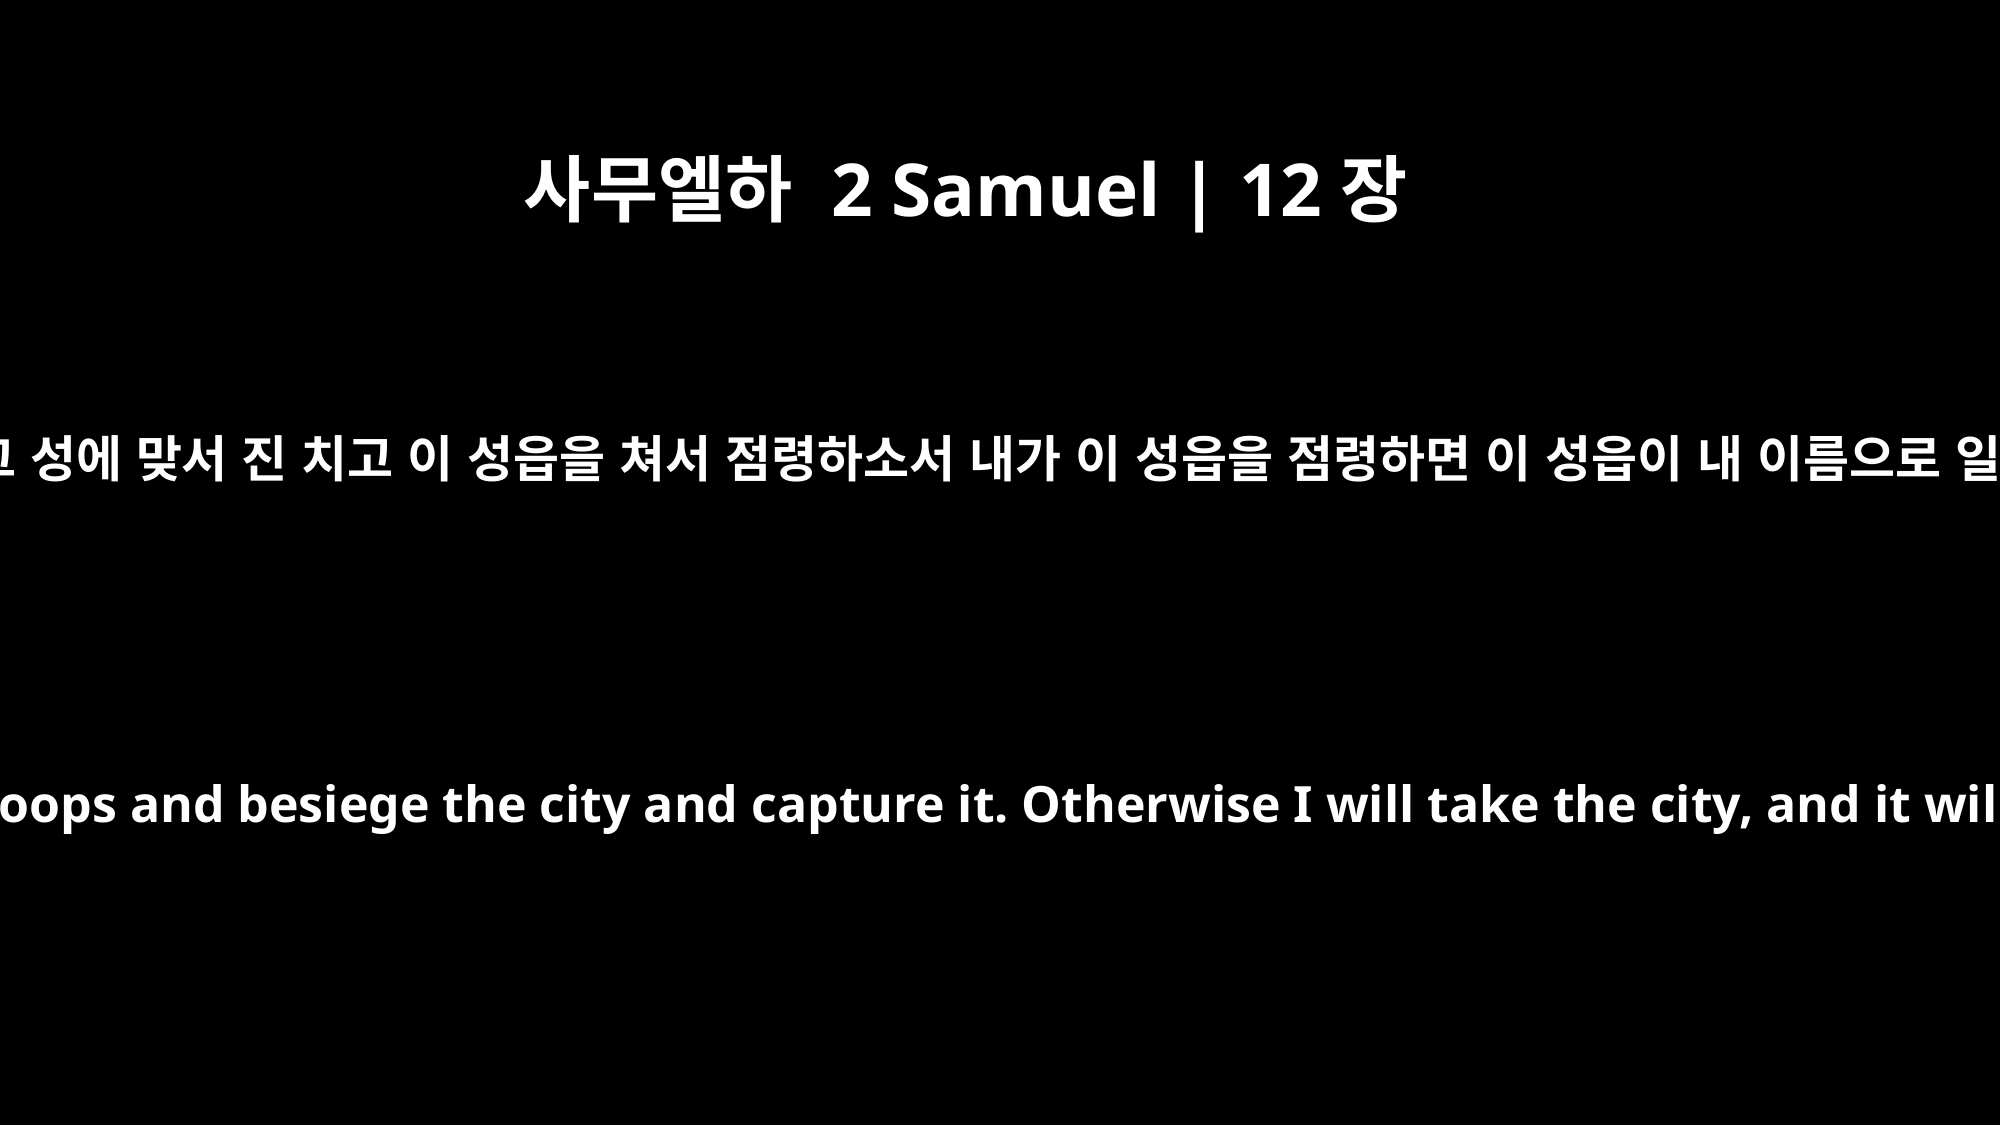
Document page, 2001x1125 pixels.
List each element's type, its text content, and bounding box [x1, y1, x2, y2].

text_box Now muster the rest of the troops and besiege the city and capture it. Otherwise I will take the city, and it will be named after me." [0, 764, 2000, 840]
text_box 28 이제 왕은 그 백성의 남은 군사를 모아 그 성에 맞서 진 치고 이 성읍을 쳐서 점령하소서 내가 이 성읍을 점령하면 이 성읍이 내 이름으로 일컬음을 받을까 두려워하나이다 하니 [0, 359, 2000, 495]
text_box 사무엘하 2 Samuel | 12장 [509, 136, 1423, 239]
